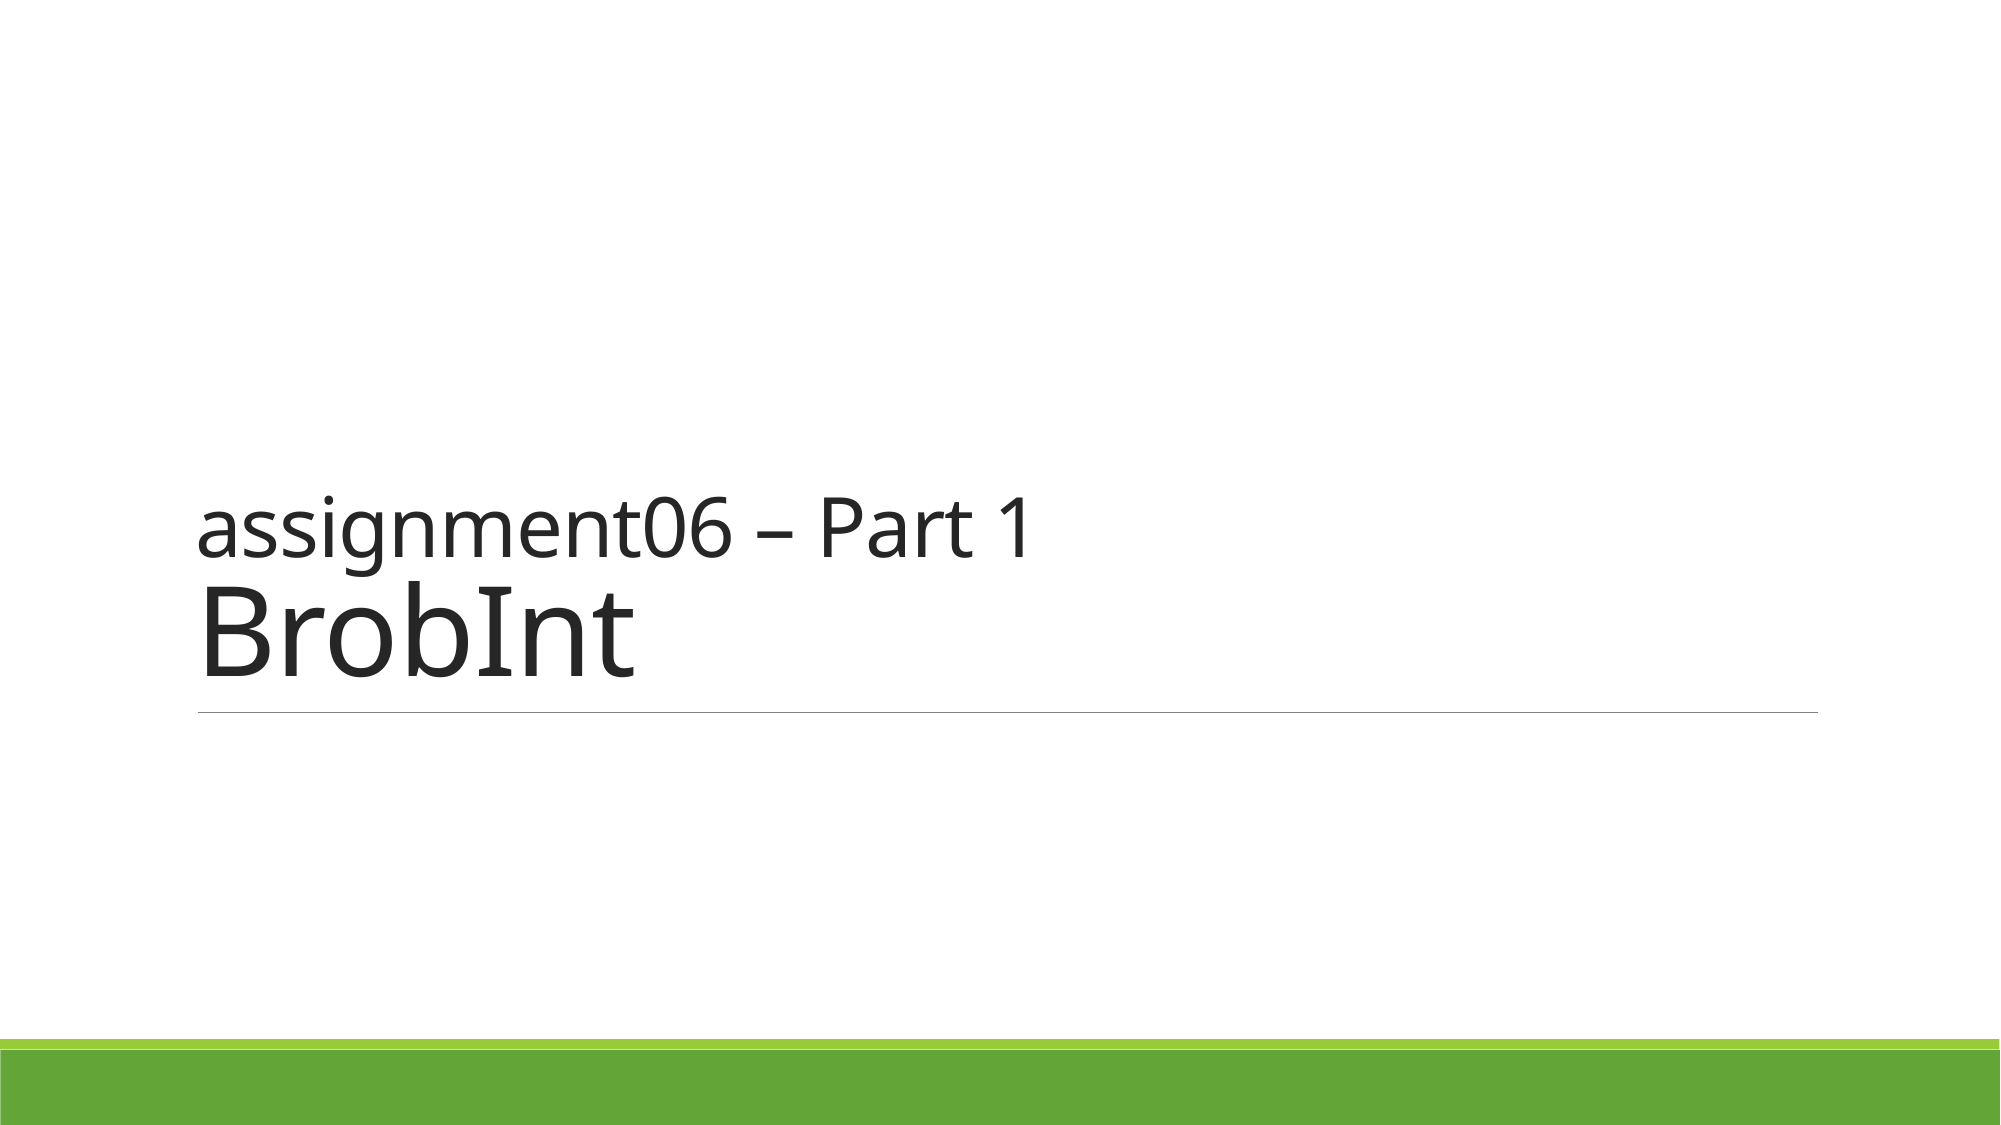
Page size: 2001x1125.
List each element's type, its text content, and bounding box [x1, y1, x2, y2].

title assignment06 – Part 1 BrobInt [180, 124, 1830, 710]
